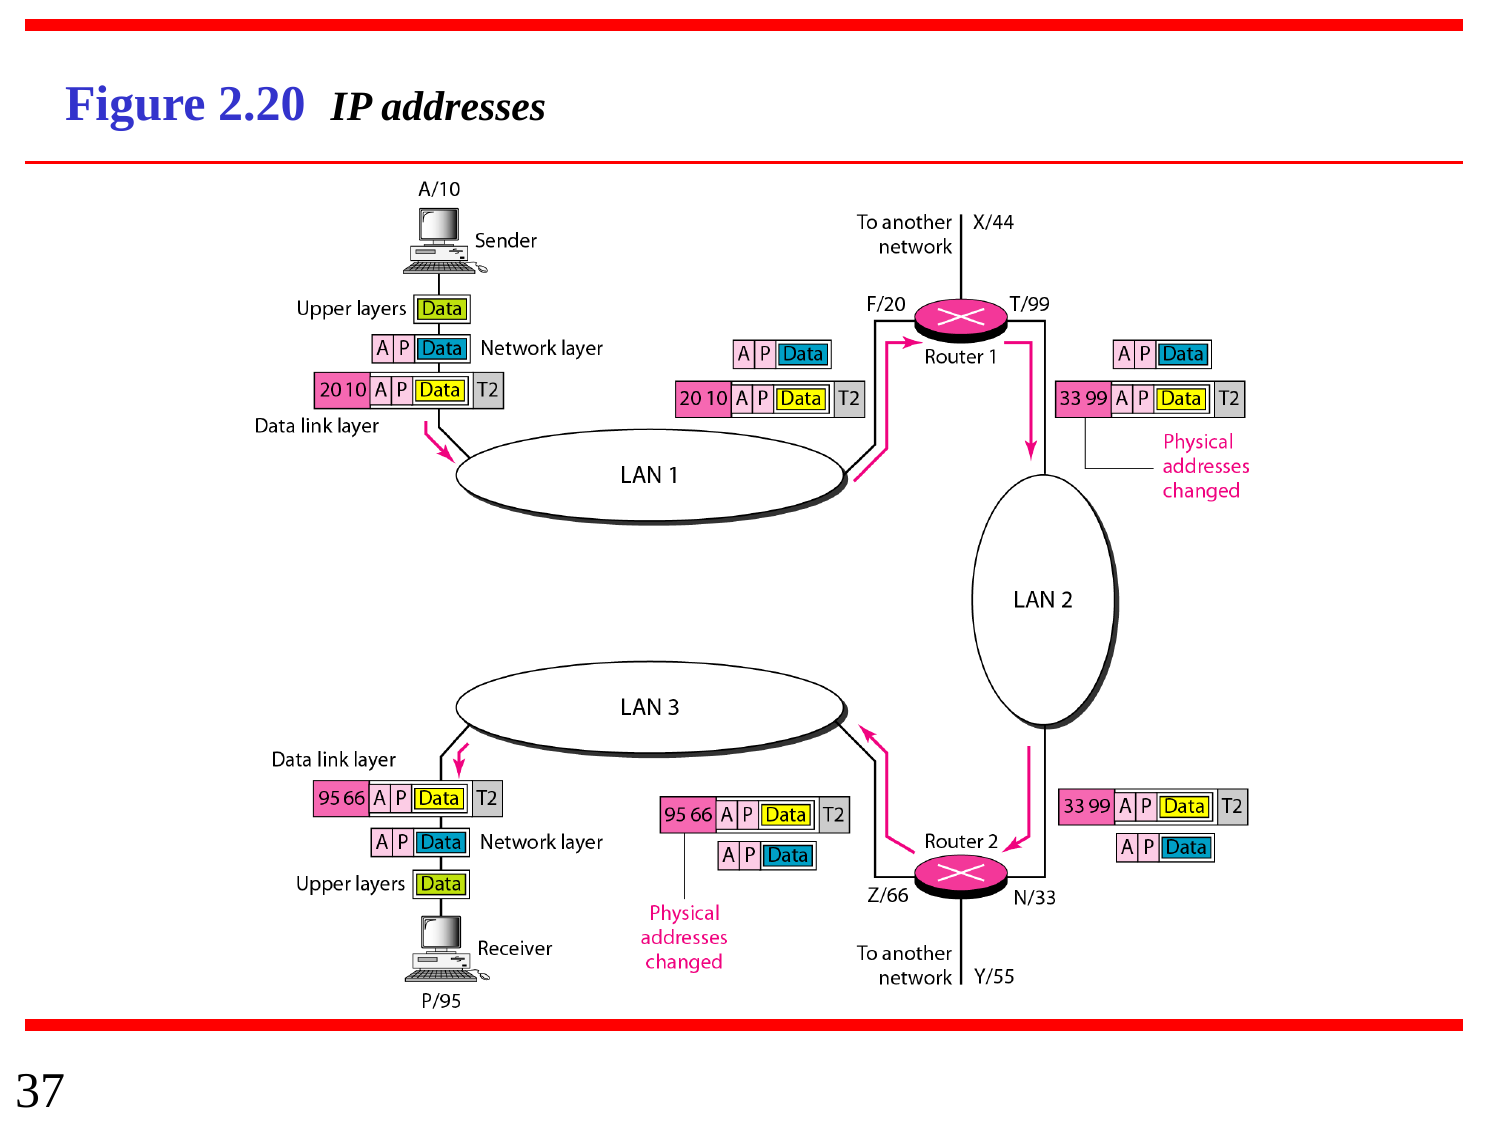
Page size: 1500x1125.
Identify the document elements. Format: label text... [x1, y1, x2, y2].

picture [254, 178, 1251, 1013]
slide_number ‹#› [0, 1050, 313, 1125]
text_box Figure 2.20 IP addresses [49, 62, 564, 138]
